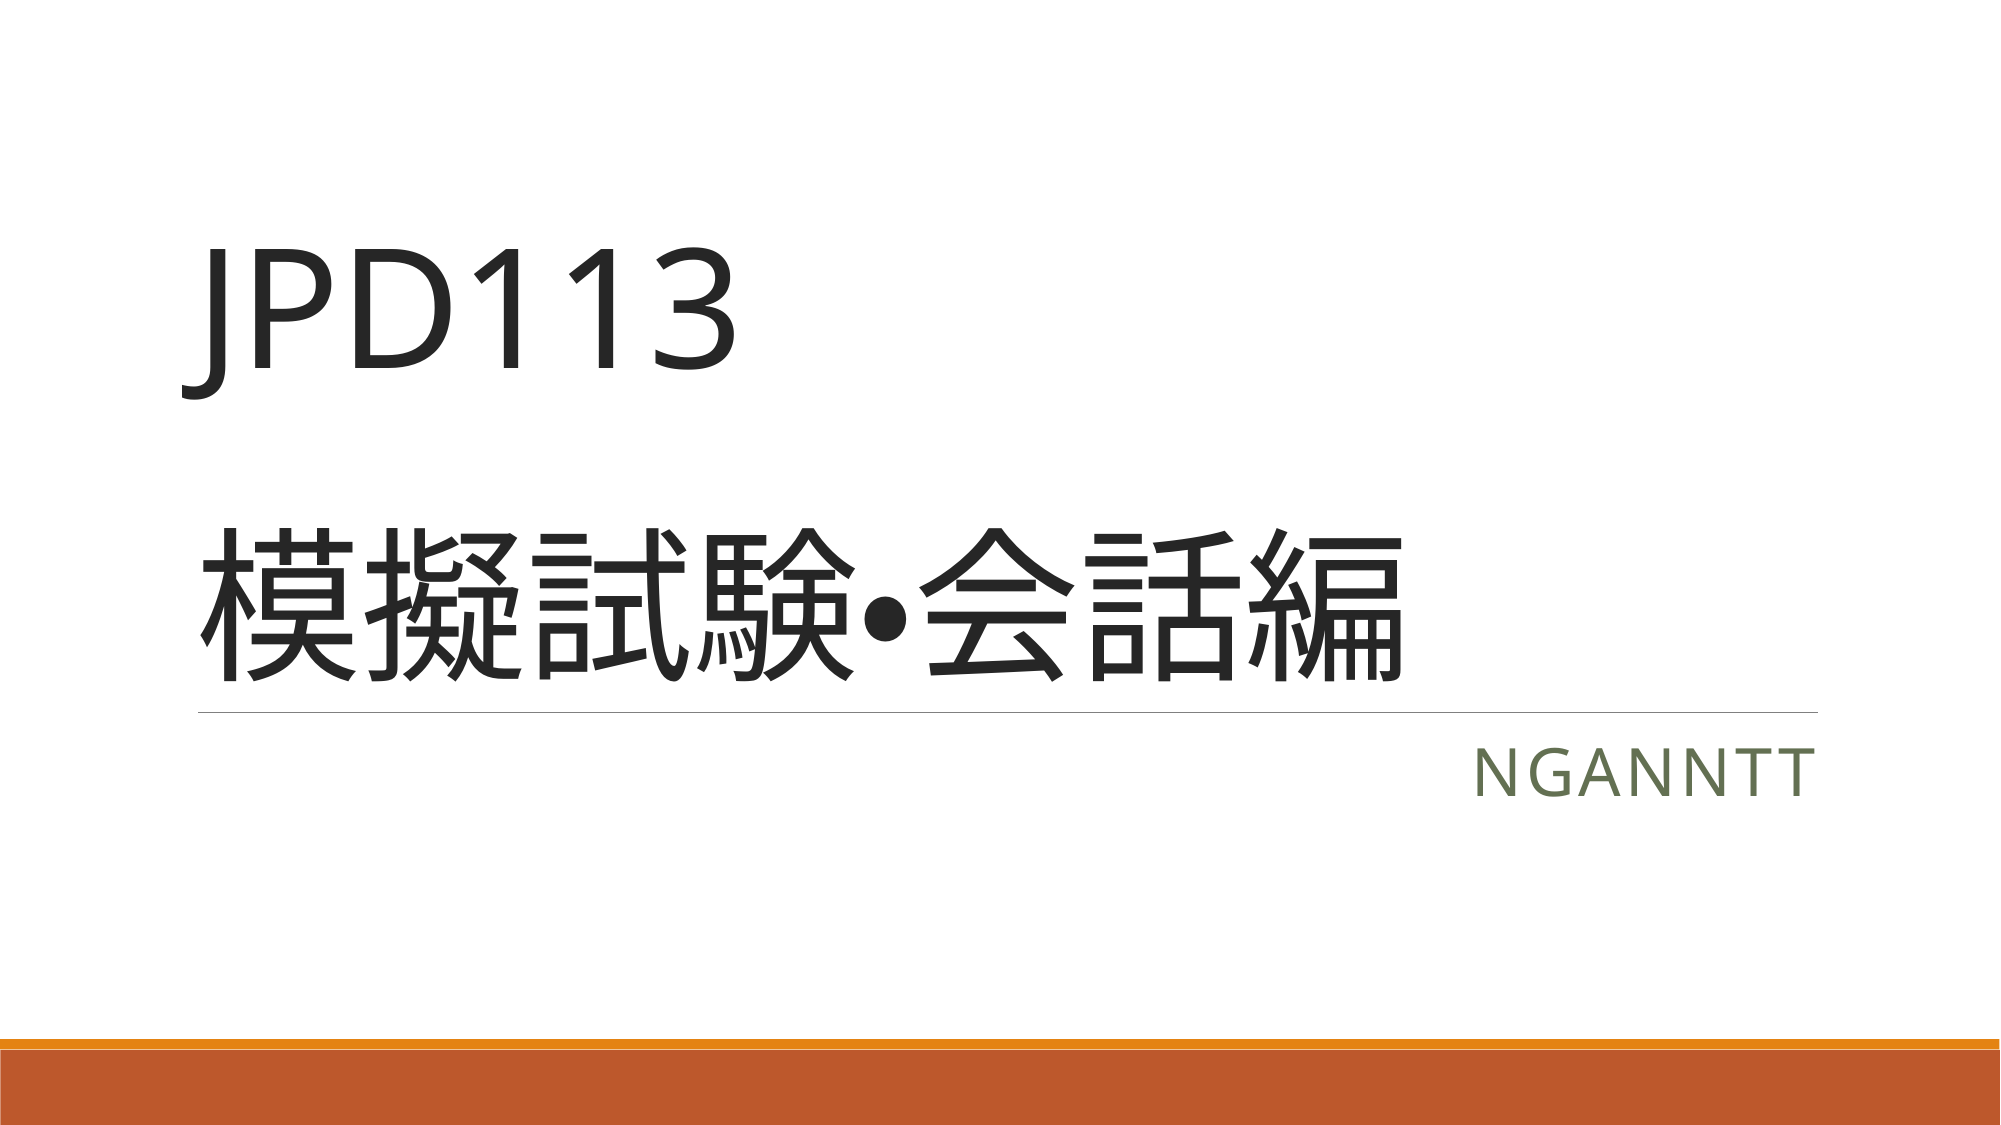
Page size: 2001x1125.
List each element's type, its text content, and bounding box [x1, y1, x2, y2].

subtitle NganNTT [180, 730, 1831, 919]
title JPD113 模擬試験・会話編 [180, 124, 1830, 710]
